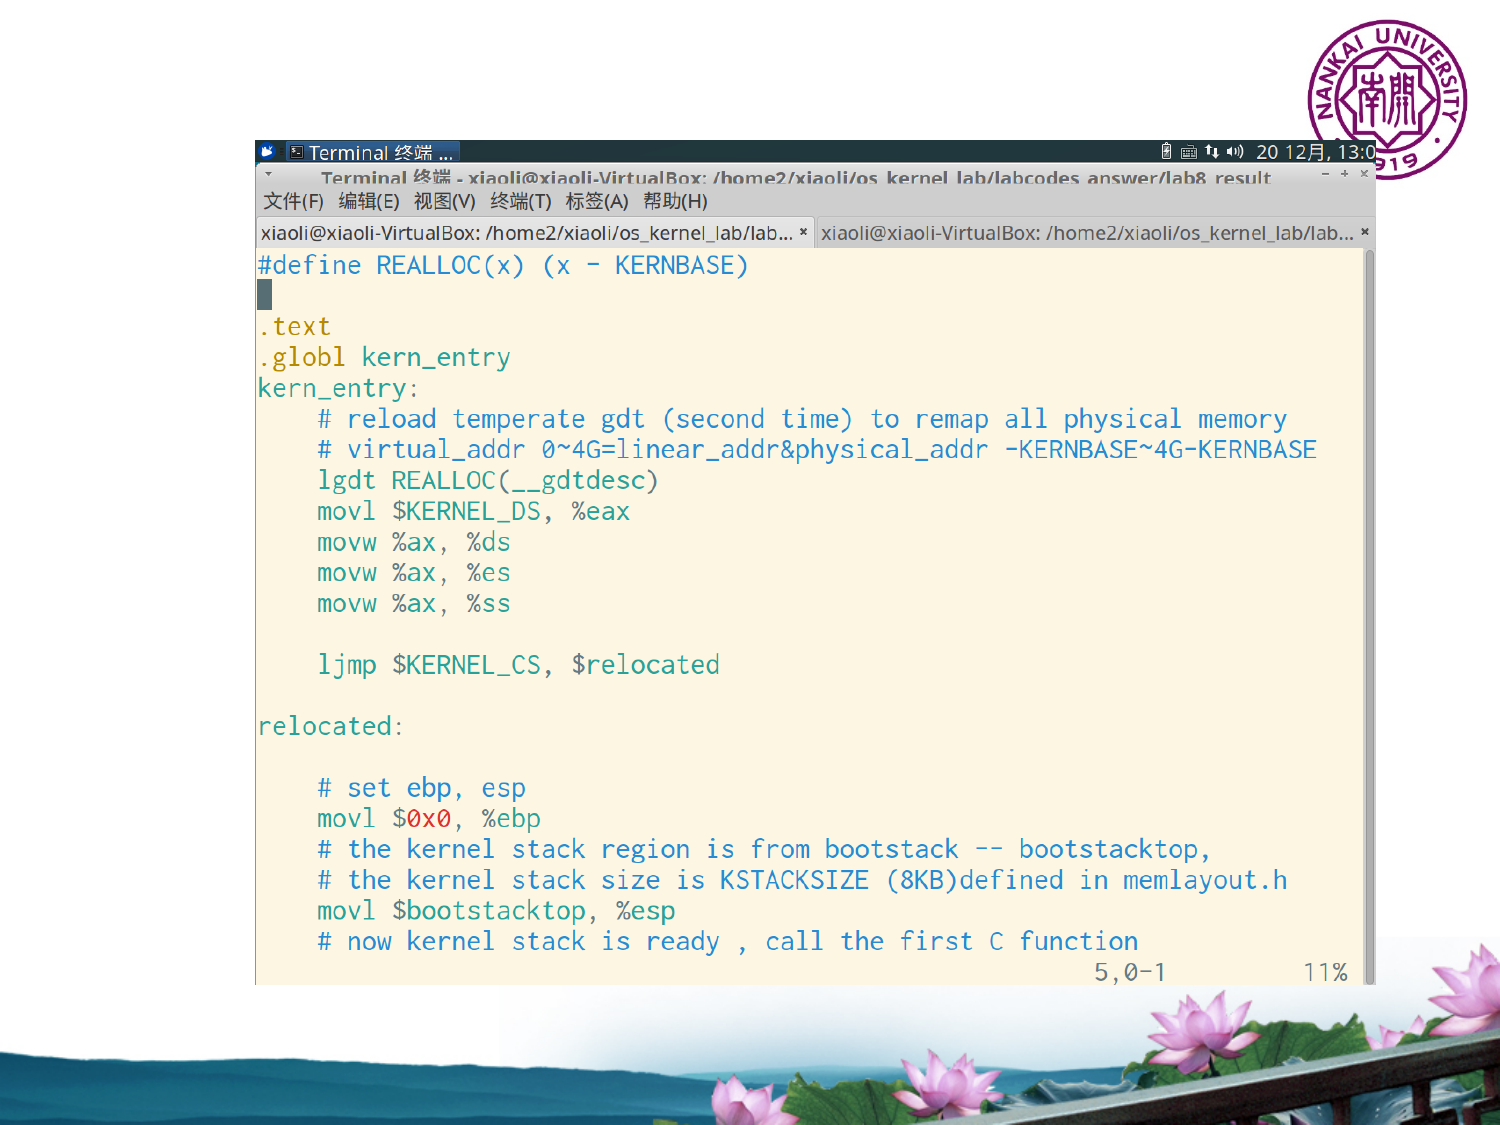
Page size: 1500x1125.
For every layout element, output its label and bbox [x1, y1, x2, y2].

picture [0, 0, 1500, 1125]
list [255, 140, 1376, 985]
